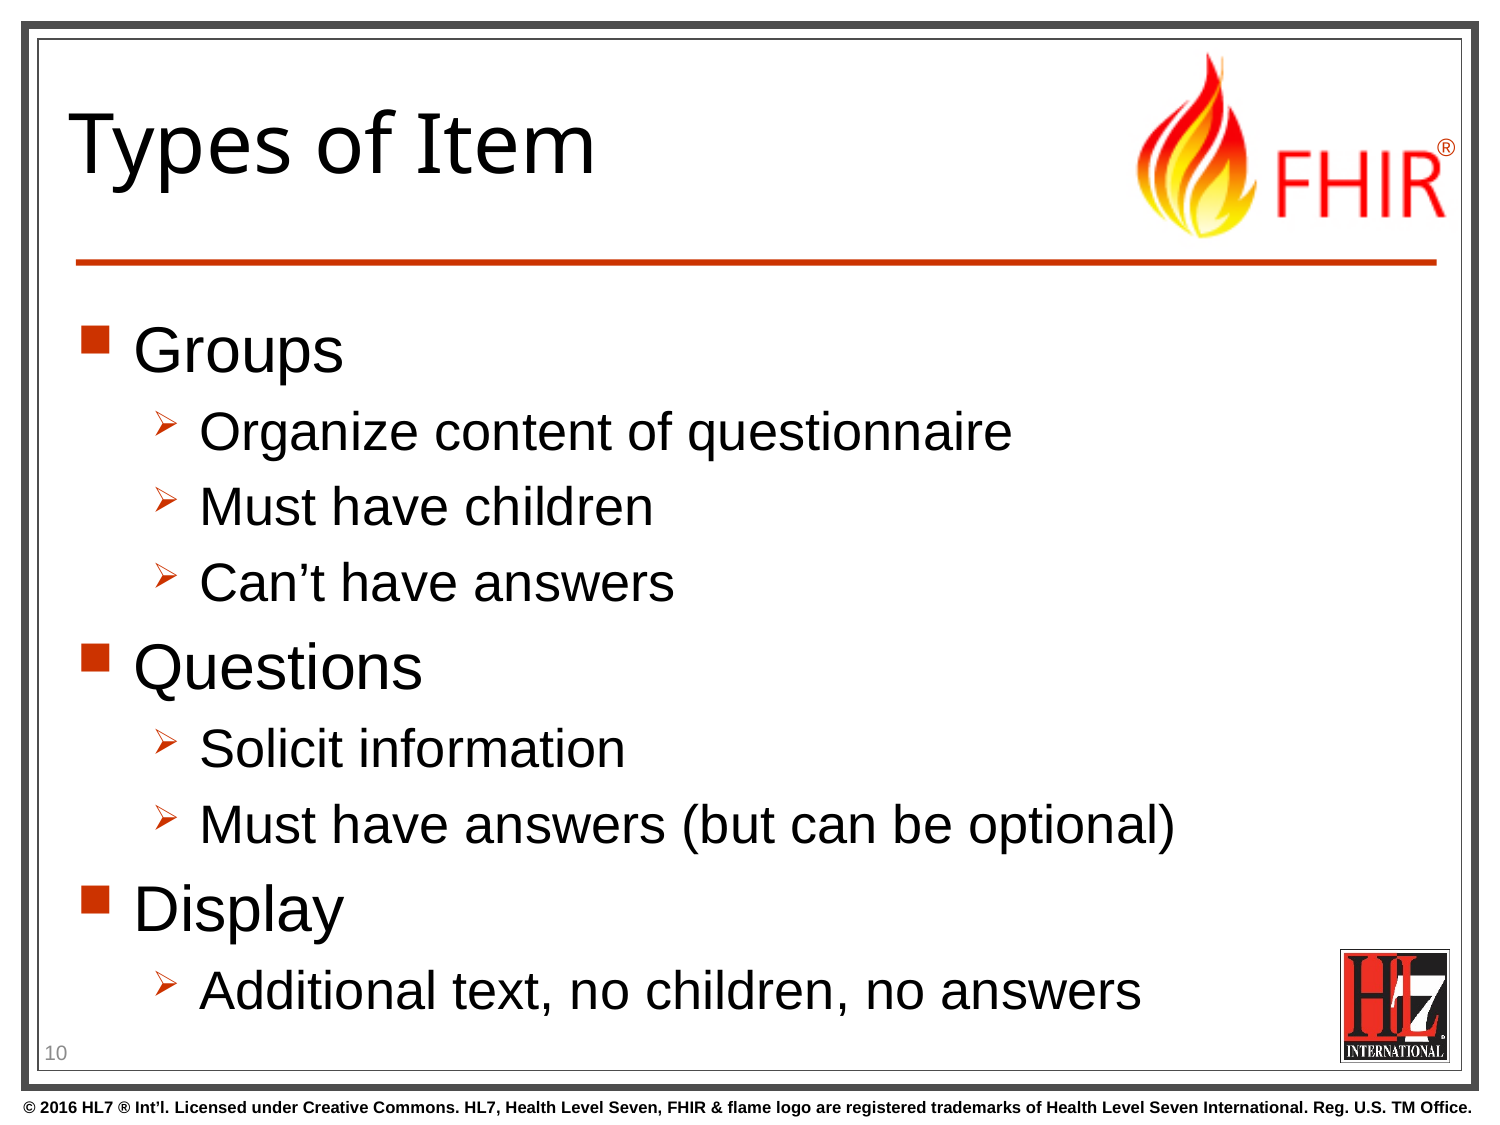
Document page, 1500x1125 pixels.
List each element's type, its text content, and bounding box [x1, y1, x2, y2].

slide_number 10 [29, 1034, 148, 1071]
picture [1124, 42, 1458, 249]
list Groups Organize content of questionnaire Must have children Can’t have answers Questions Solicit information Must have answers (but can be optional) Display Additional text, no children, no answers [62, 299, 1438, 1059]
picture [1340, 949, 1450, 1063]
title Types of Item [53, 54, 1128, 244]
